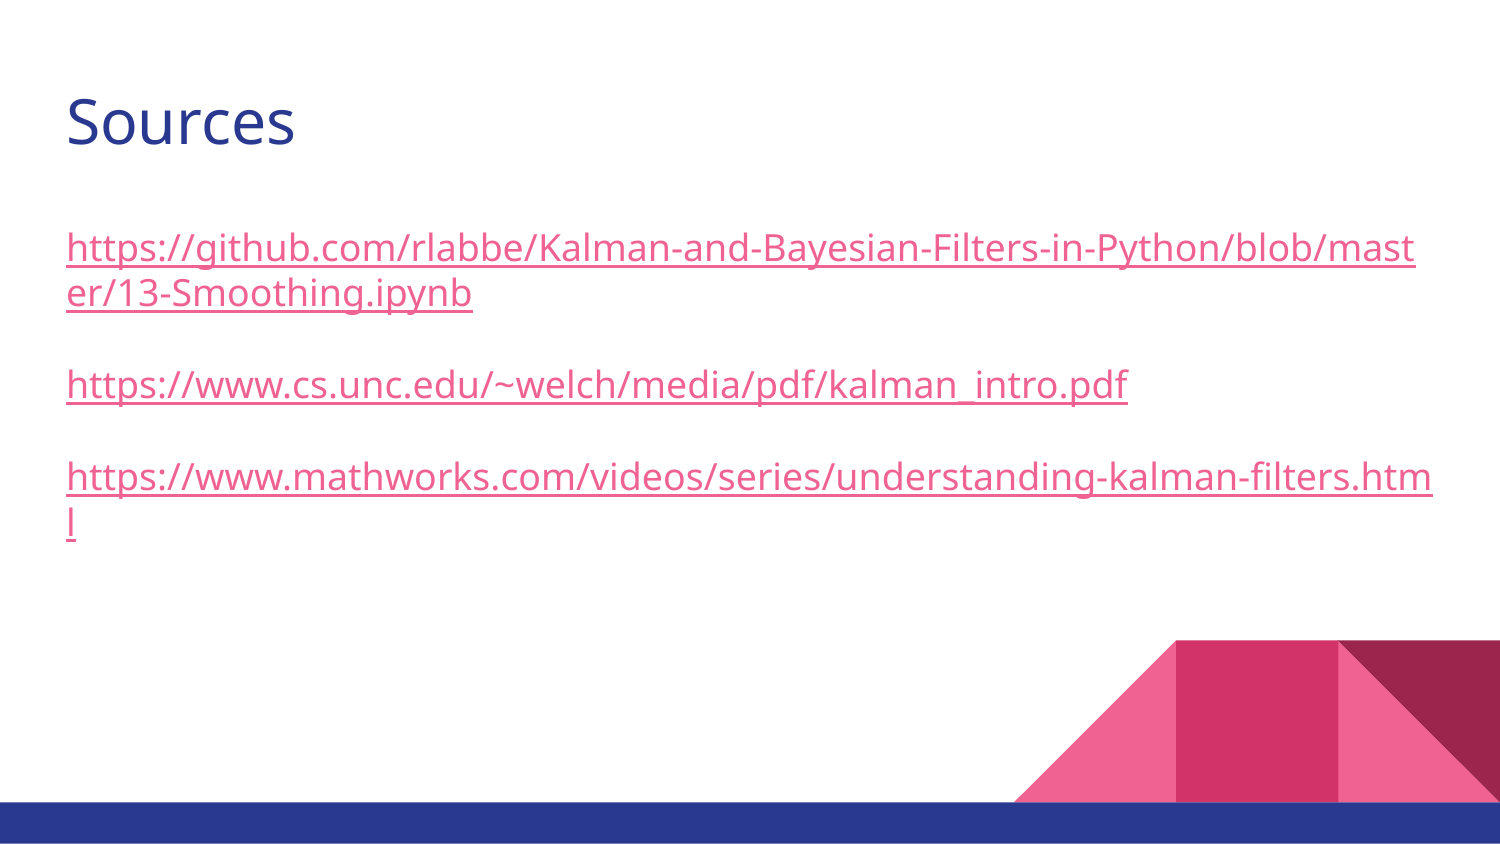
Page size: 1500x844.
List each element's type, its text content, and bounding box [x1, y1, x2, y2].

list https://github.com/rlabbe/Kalman-and-Bayesian-Filters-in-Python/blob/master/13-Smoothing.ipynb https://www.cs.unc.edu/~welch/media/pdf/kalman_intro.pdf https://www.mathworks.com/videos/series/understanding-kalman-filters.html [51, 201, 1449, 750]
title Sources [51, 67, 1449, 167]
